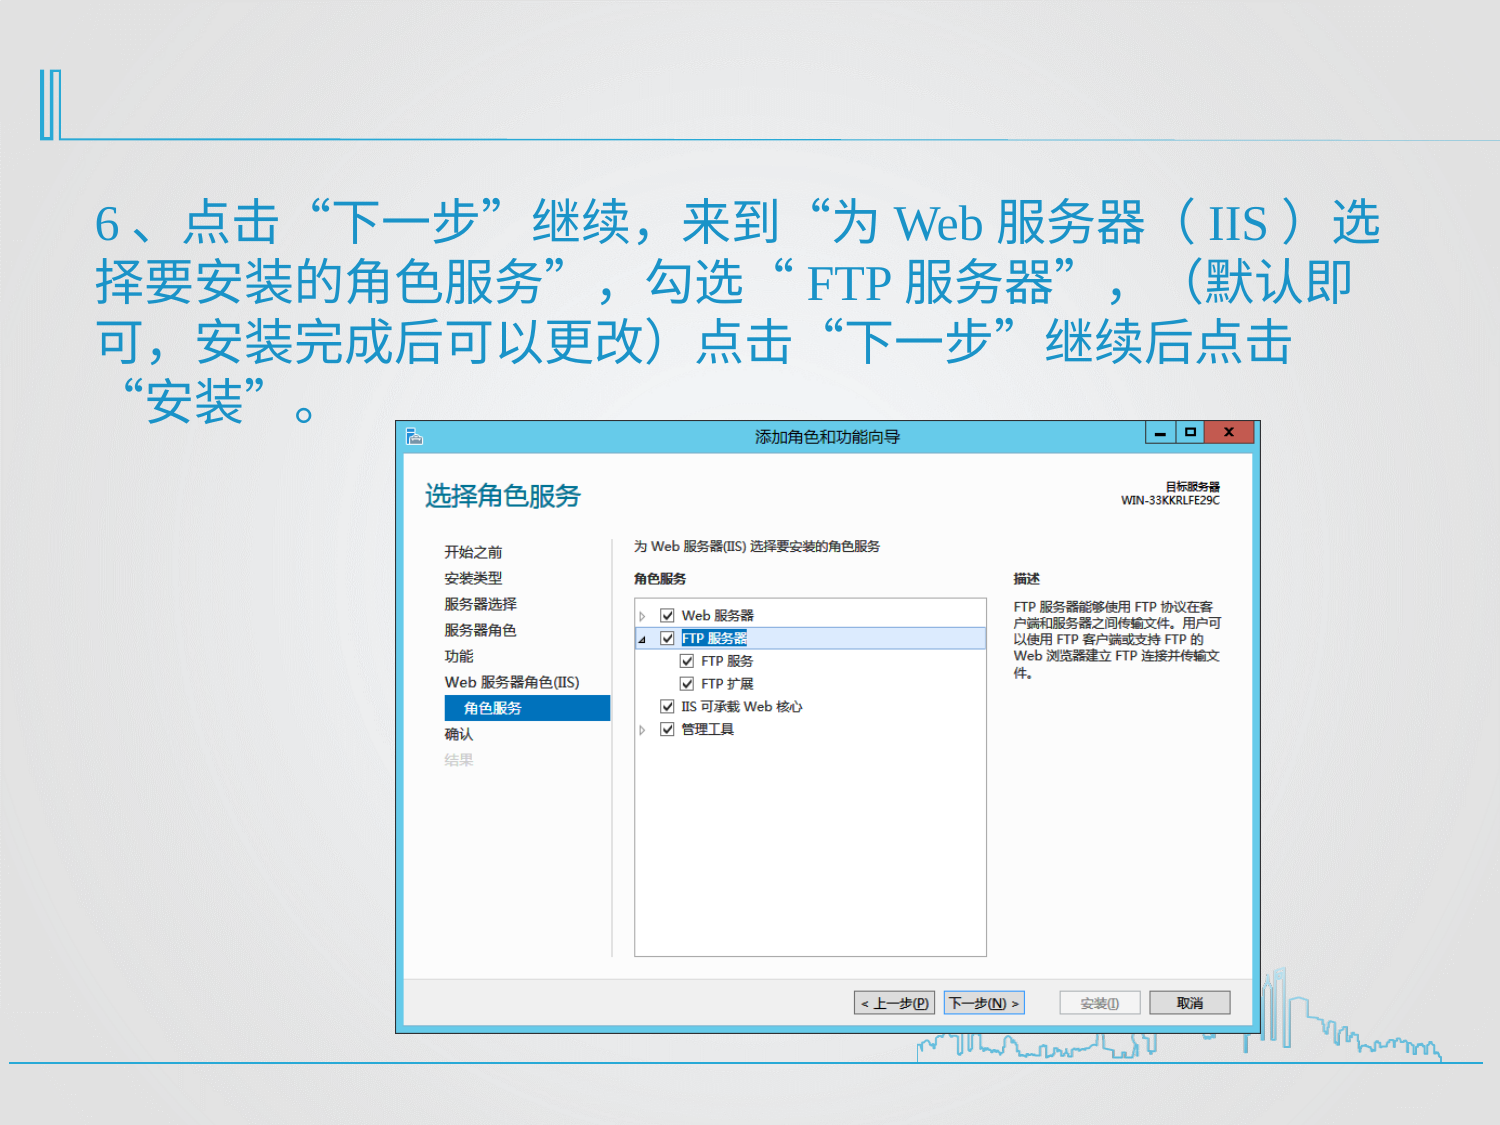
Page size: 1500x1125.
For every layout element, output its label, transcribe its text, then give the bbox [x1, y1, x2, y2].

picture [0, 0, 1500, 1125]
list 6、点击“下一步”继续，来到“为Web服务器（IIS）选择要安装的角色服务”，勾选“FTP服务器”，（默认即可，安装完成后可以更改）点击“下一步”继续后点击“安装”。 [79, 183, 1407, 1060]
